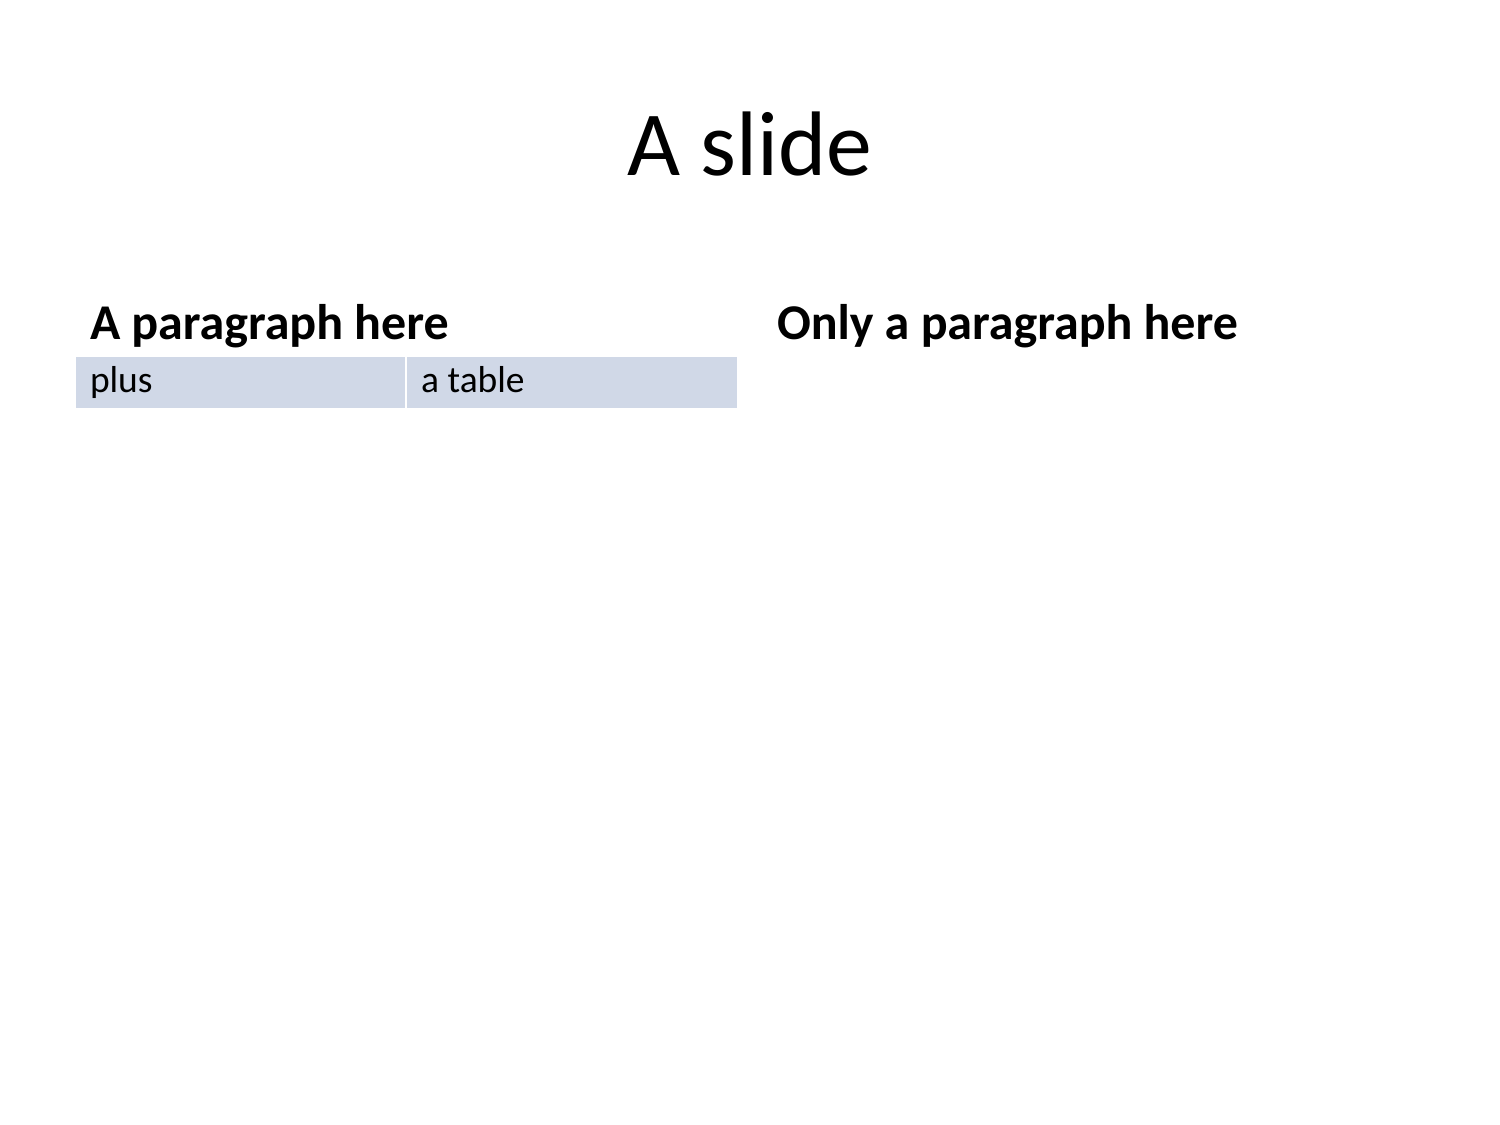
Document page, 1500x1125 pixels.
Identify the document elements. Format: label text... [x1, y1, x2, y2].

title A slide [75, 45, 1425, 233]
table_header a table [407, 357, 737, 408]
list Only a paragraph here [761, 251, 1425, 357]
list A paragraph here [75, 251, 738, 355]
table_header plus [76, 357, 405, 408]
